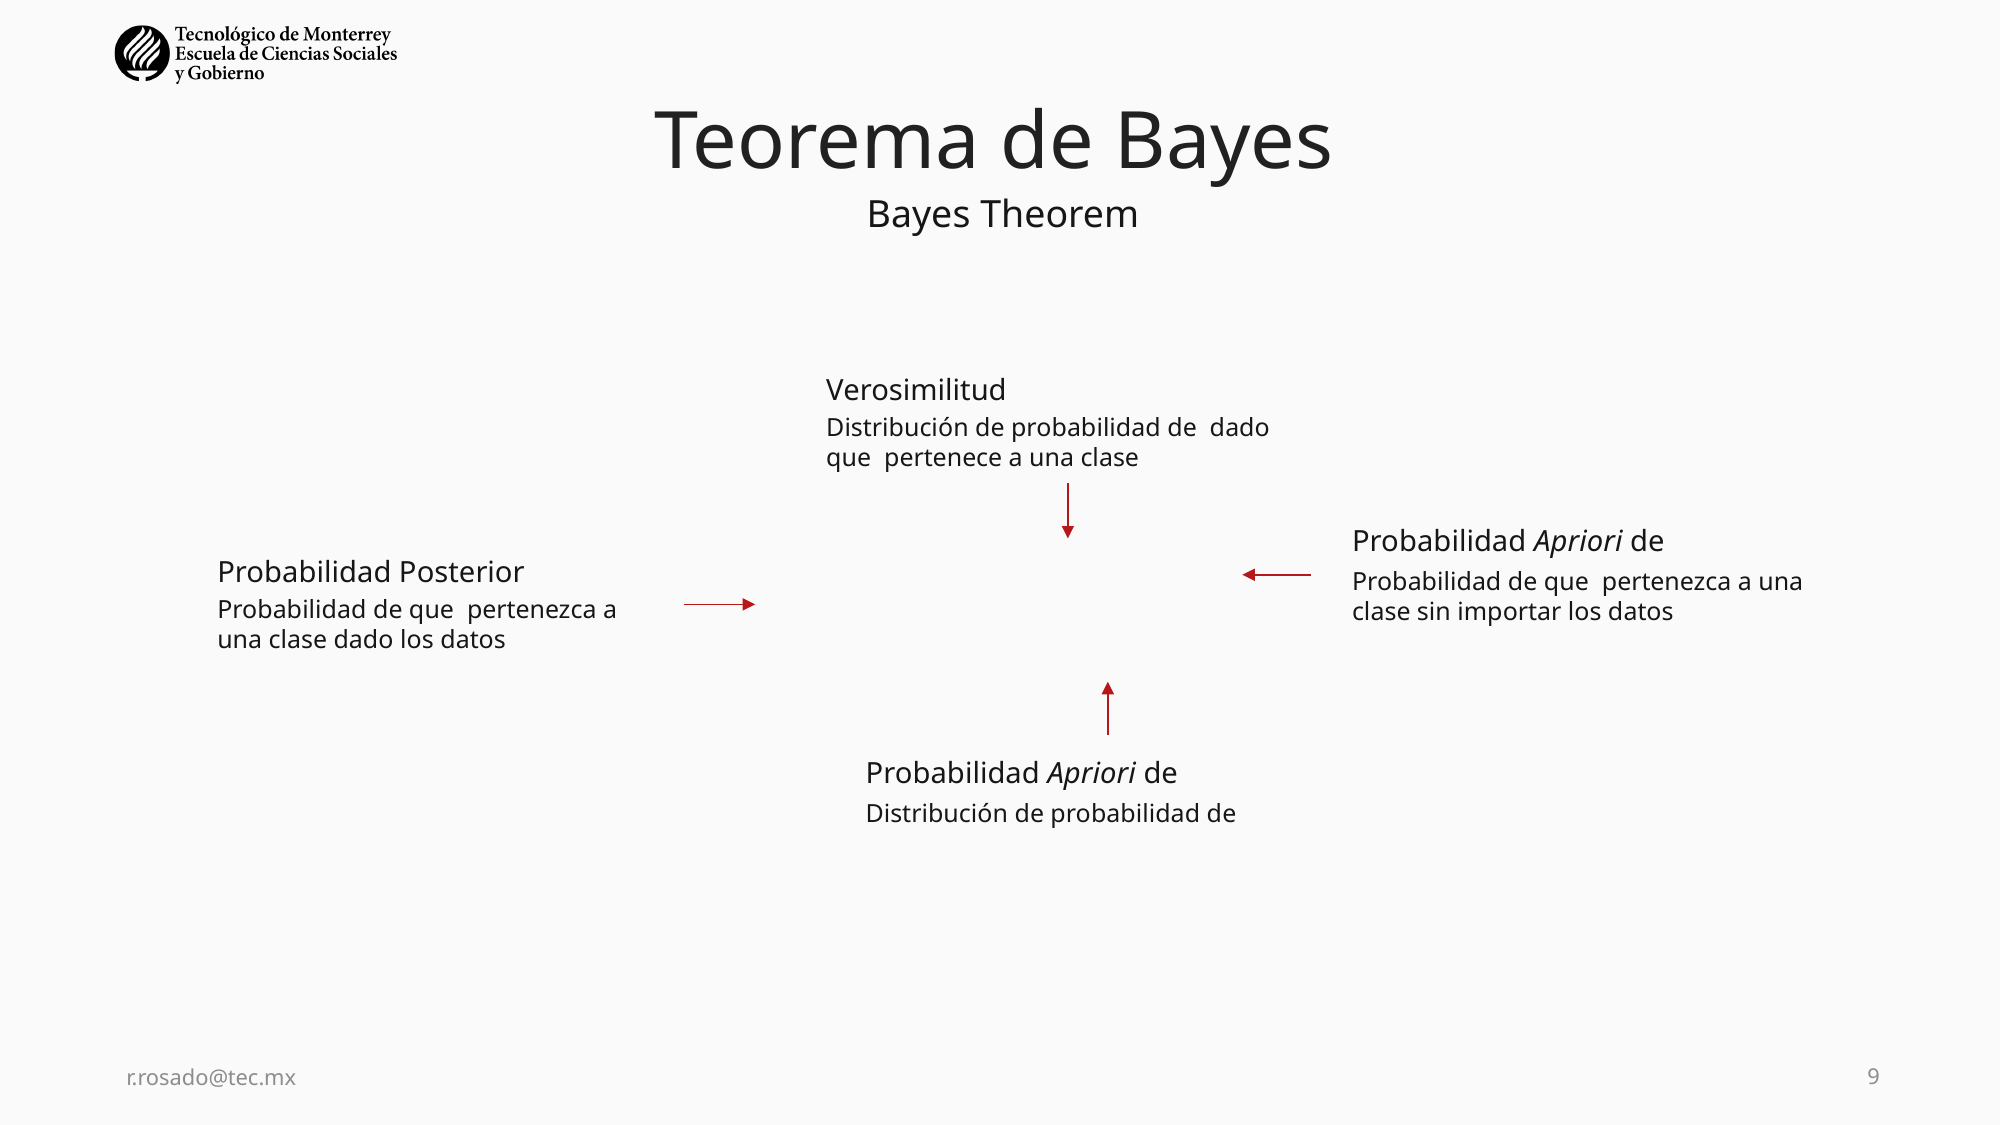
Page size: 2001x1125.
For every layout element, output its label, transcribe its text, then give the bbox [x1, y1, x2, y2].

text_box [850, 747, 1367, 837]
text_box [202, 545, 662, 663]
text_box Verosimilitud [811, 364, 1327, 414]
picture [111, 24, 399, 76]
slide_number 9 [1852, 1029, 1912, 1125]
text_box Bayes Theorem [114, 182, 1892, 243]
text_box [1337, 514, 1853, 634]
footer r.rosado@tec.mx [111, 1029, 1260, 1125]
title Teorema de Bayes [96, 76, 1892, 210]
